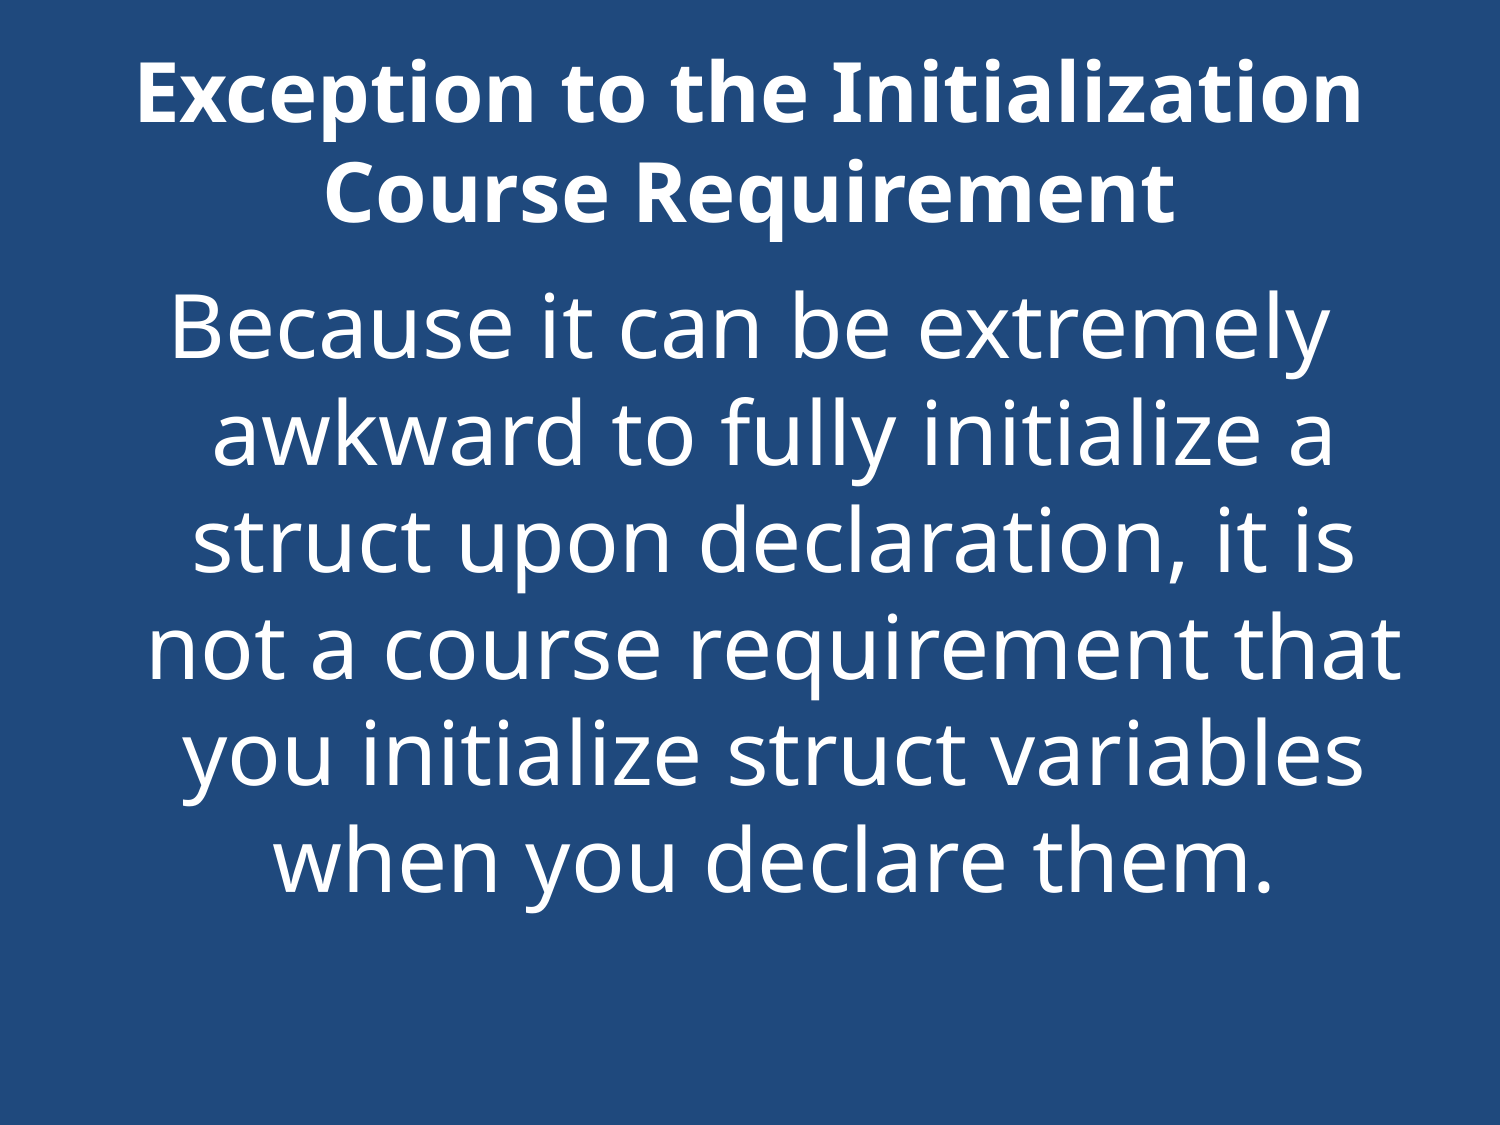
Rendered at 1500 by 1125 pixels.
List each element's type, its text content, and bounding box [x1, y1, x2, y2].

title Exception to the Initialization Course Requirement [75, 45, 1425, 233]
list Because it can be extremely awkward to fully initialize a struct upon declaration, it is not a course requirement that you initialize struct variables when you declare them. [75, 262, 1425, 1005]
